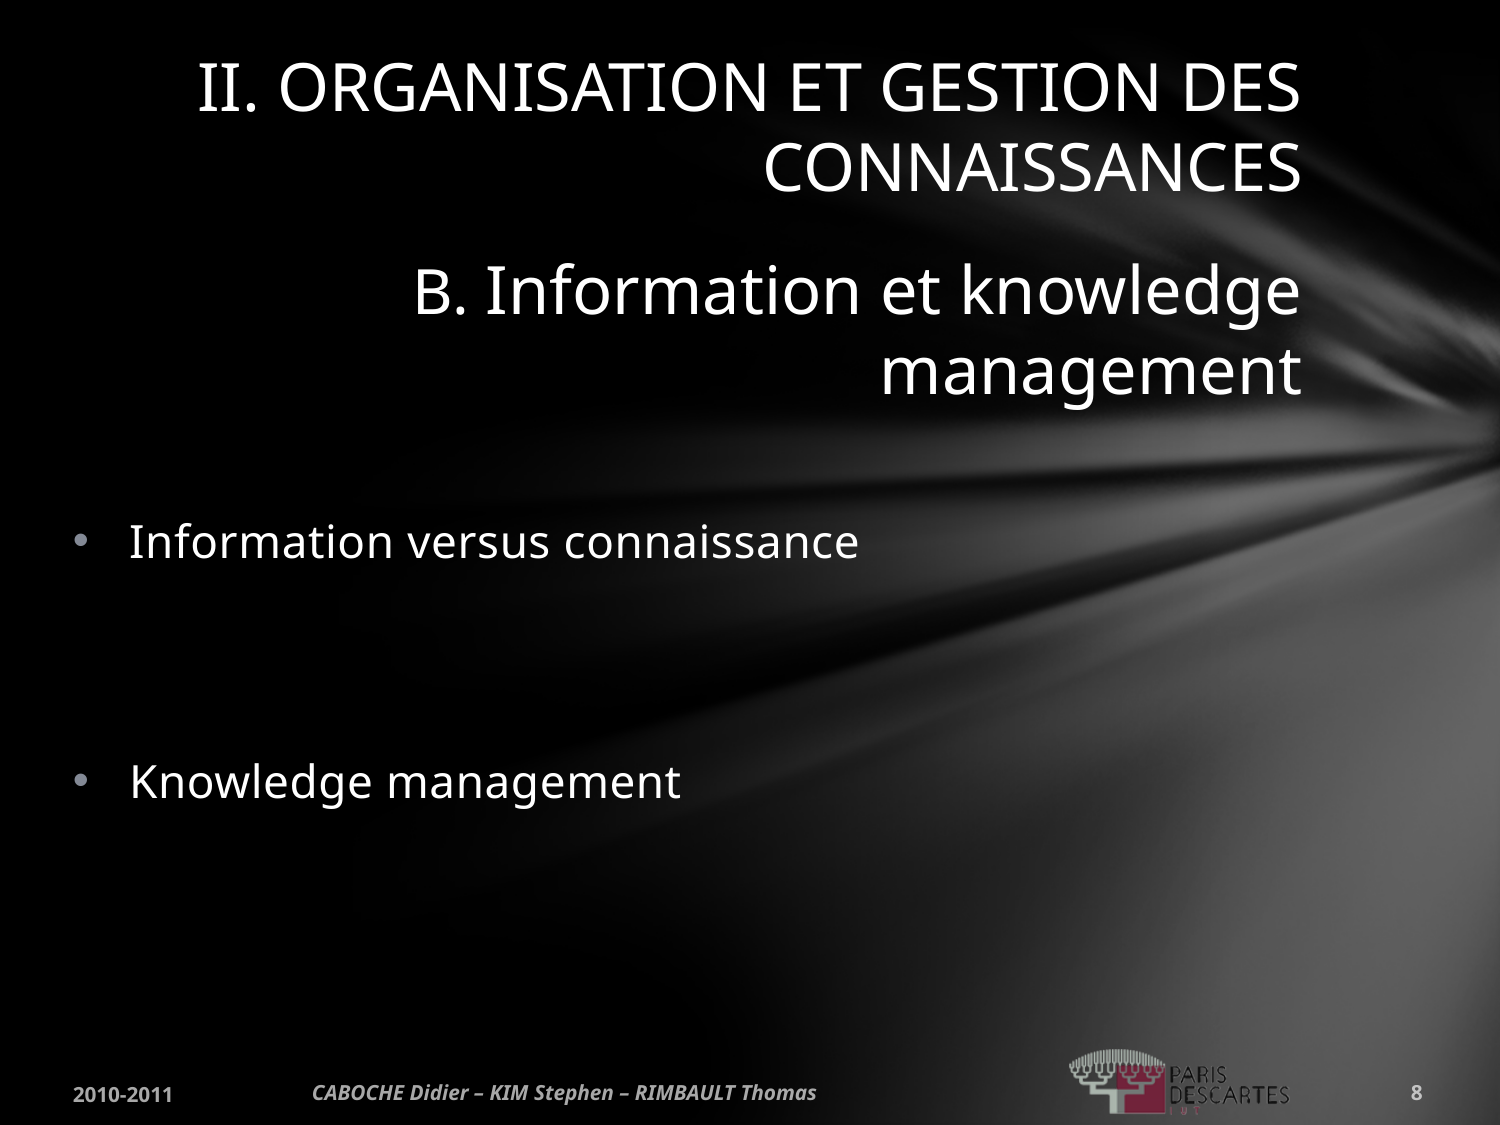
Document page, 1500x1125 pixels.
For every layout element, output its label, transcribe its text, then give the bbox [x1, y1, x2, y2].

title II. ORGANISATION ET GESTION DES CONNAISSANCES [57, 37, 1318, 213]
picture [1068, 1048, 1294, 1116]
slide_number 8 [1293, 1073, 1438, 1115]
list B. Information et knowledge management Information versus connaissance Knowledge management [57, 239, 1318, 1015]
slide_number 2010-2011 [57, 1073, 296, 1115]
footer CABOCHE Didier – KIM Stephen – RIMBAULT Thomas [296, 1073, 968, 1115]
